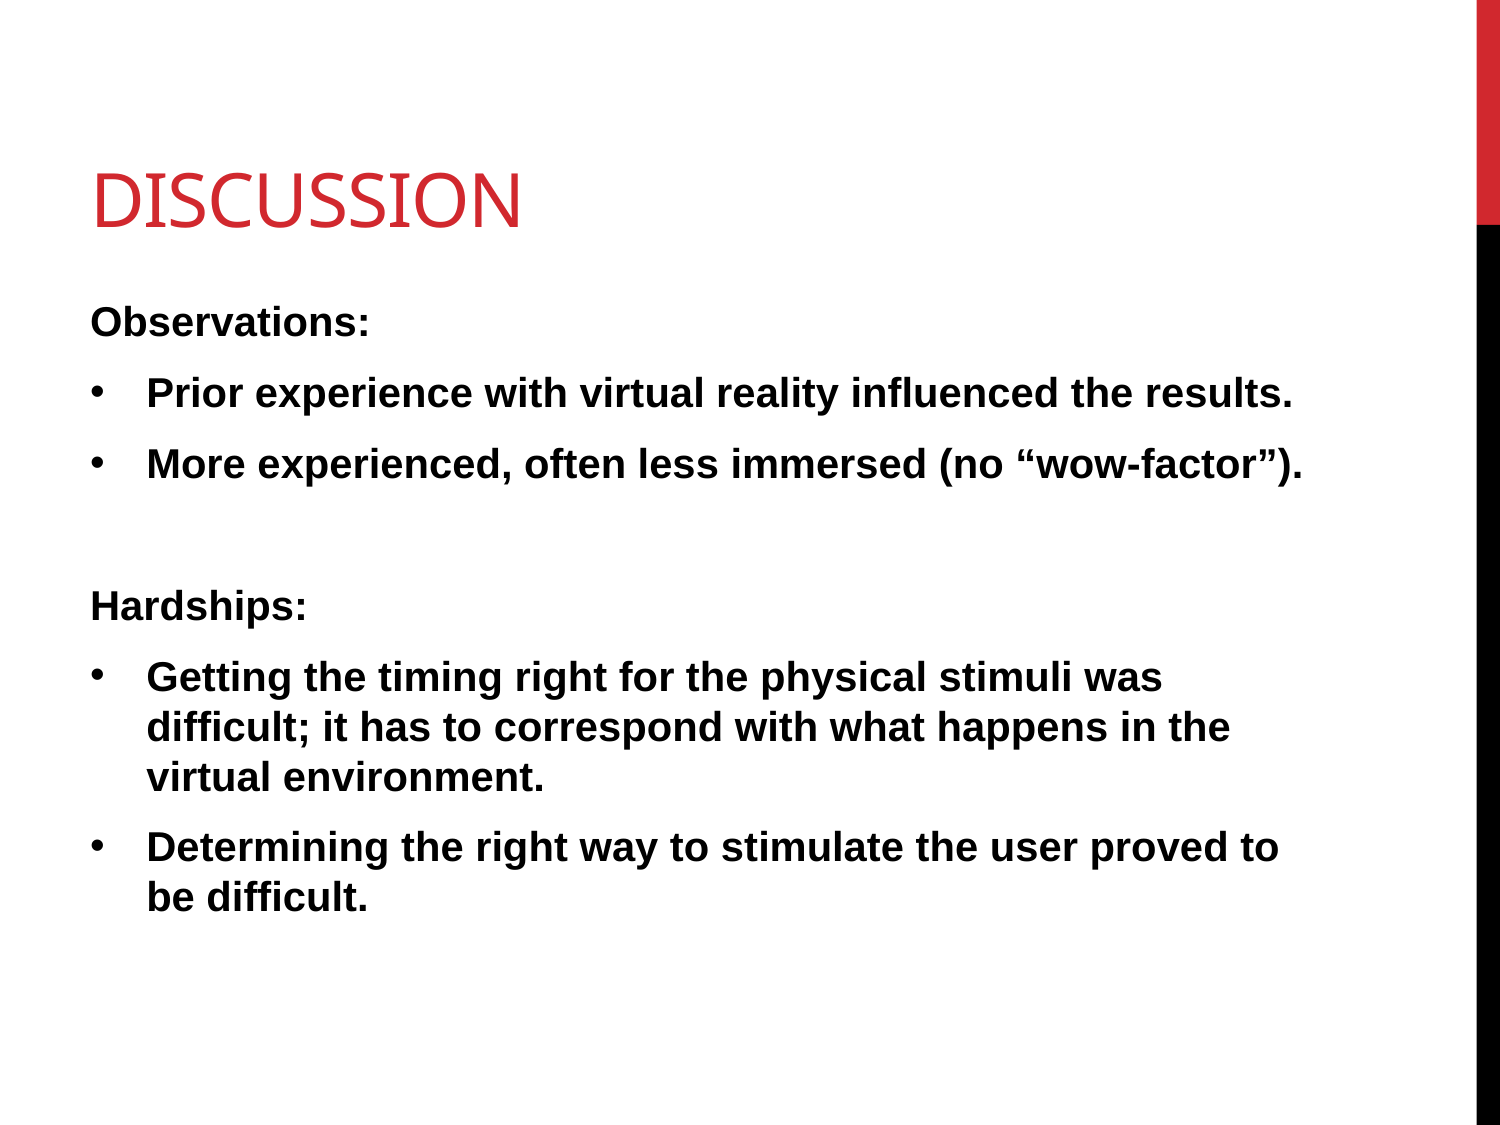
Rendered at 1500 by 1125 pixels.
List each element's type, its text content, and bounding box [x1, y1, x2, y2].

title discussion [75, 25, 1025, 250]
list Observations: Prior experience with virtual reality influenced the results. More experienced, often less immersed (no “wow-factor”). Hardships: Getting the timing right for the physical stimuli was difficult; it has to correspond with what happens in the virtual environment. Determining the right way to stimulate the user proved to be difficult. [75, 287, 1325, 1005]
